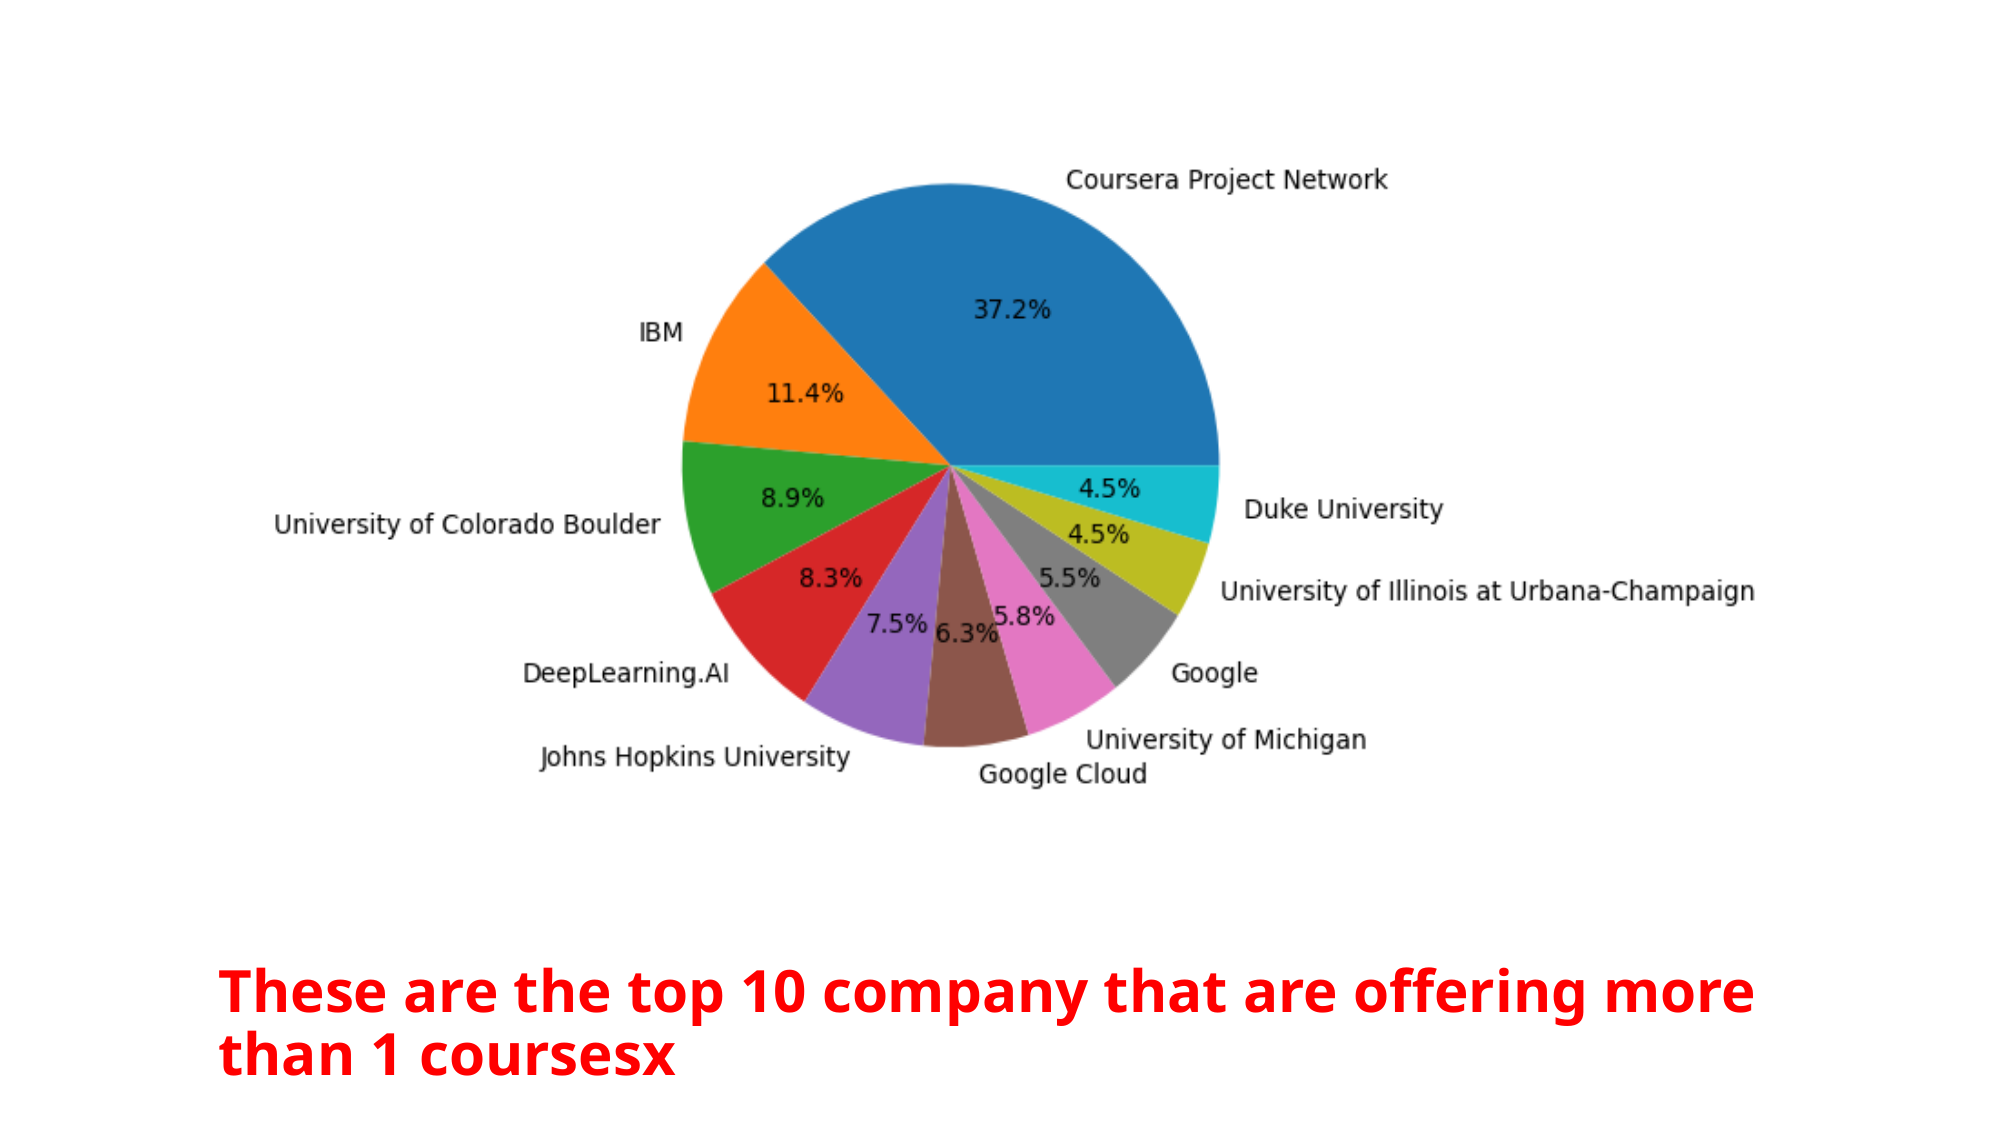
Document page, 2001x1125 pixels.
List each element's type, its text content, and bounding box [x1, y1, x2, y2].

picture [255, 96, 1773, 837]
title These are the top 10 company that are offering more than 1 coursesx [203, 947, 1890, 1053]
